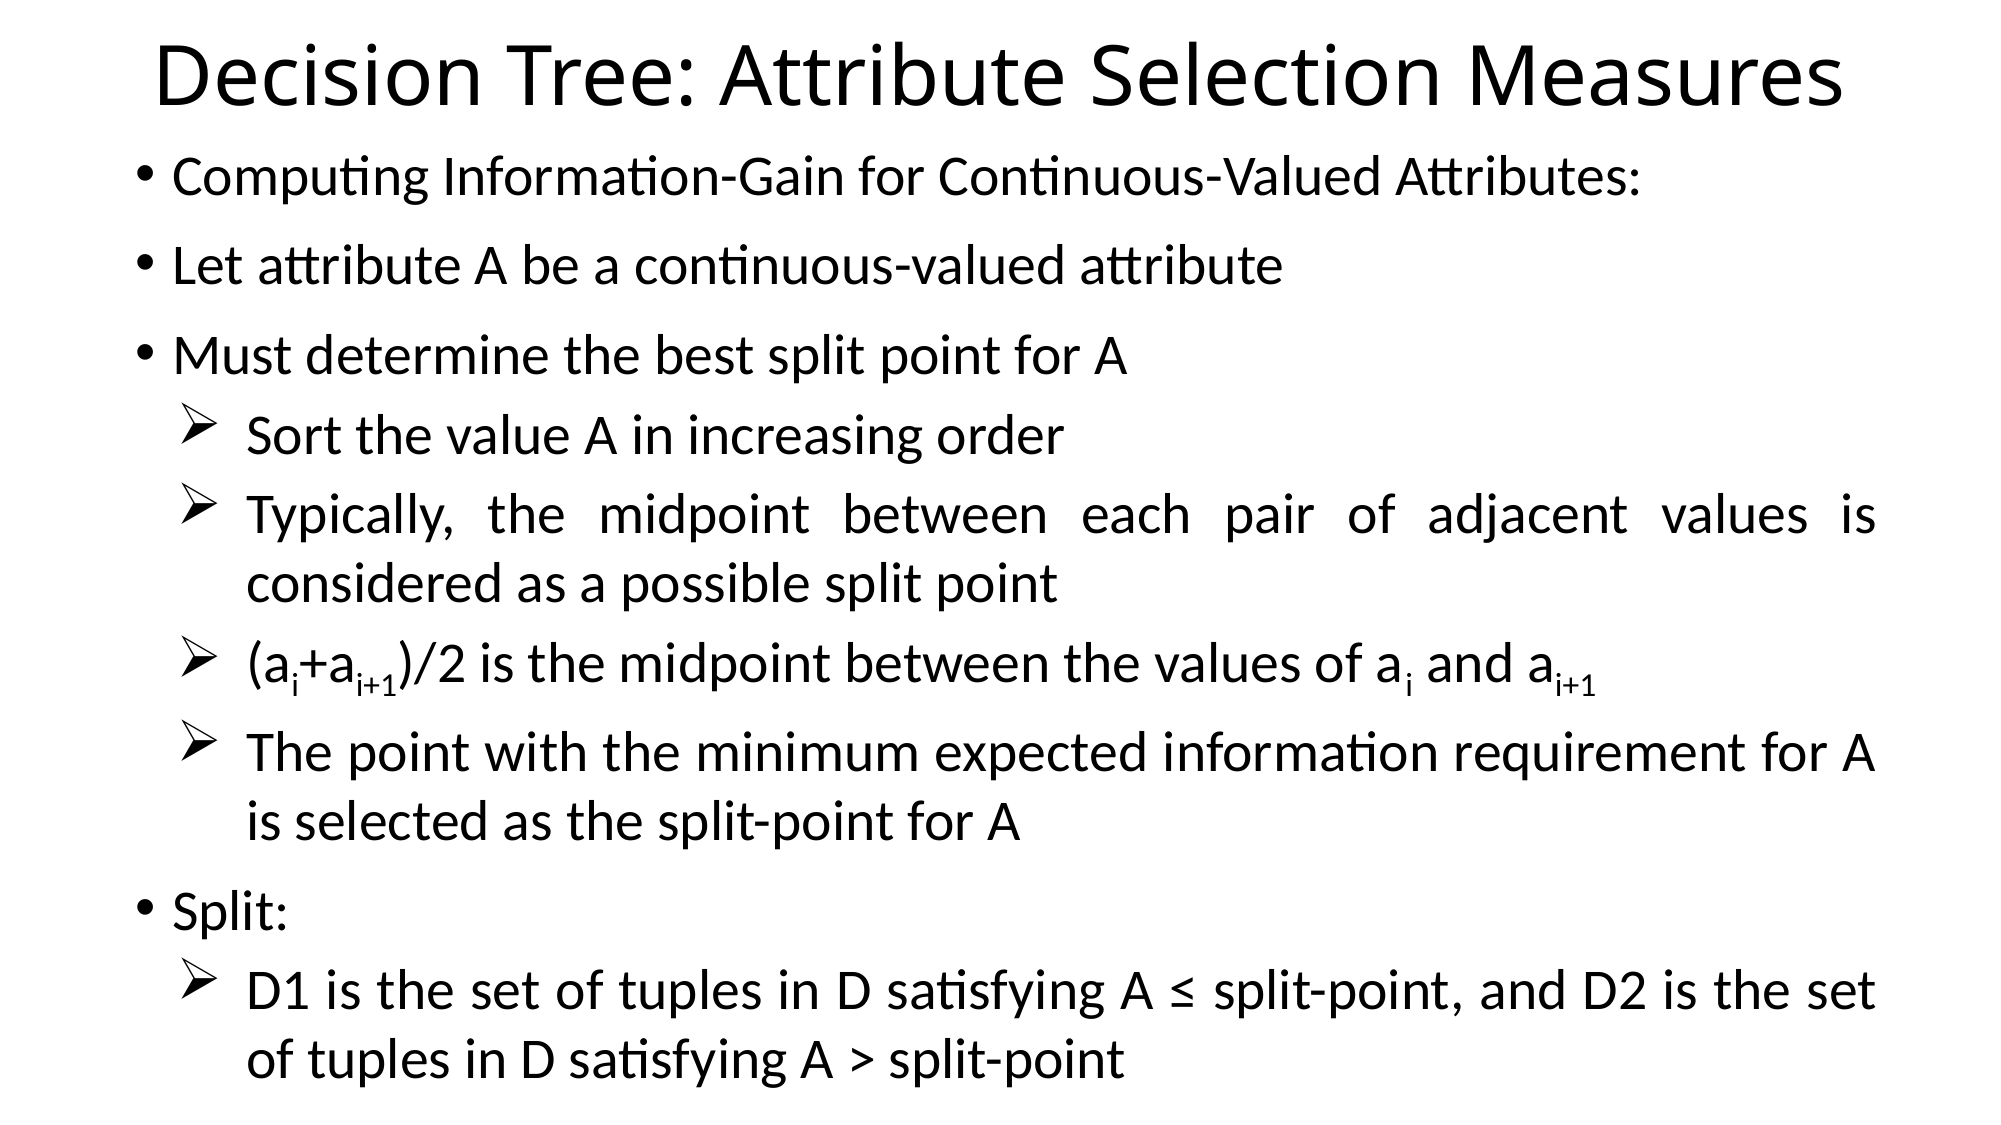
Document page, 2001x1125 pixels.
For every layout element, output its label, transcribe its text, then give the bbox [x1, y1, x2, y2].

title Decision Tree: Attribute Selection Measures [137, 19, 1863, 129]
list Computing Information-Gain for Continuous-Valued Attributes: Let attribute A be a continuous-valued attribute Must determine the best split point for A Sort the value A in increasing order Typically, the midpoint between each pair of adjacent values is considered as a possible split point (ai+ai+1)/2 is the midpoint between the values of ai and ai+1 The point with the minimum expected information requirement for A is selected as the split-point for A Split: D1 is the set of tuples in D satisfying A ≤ split-point, and D2 is the set of tuples in D satisfying A > split-point [120, 129, 1895, 1100]
